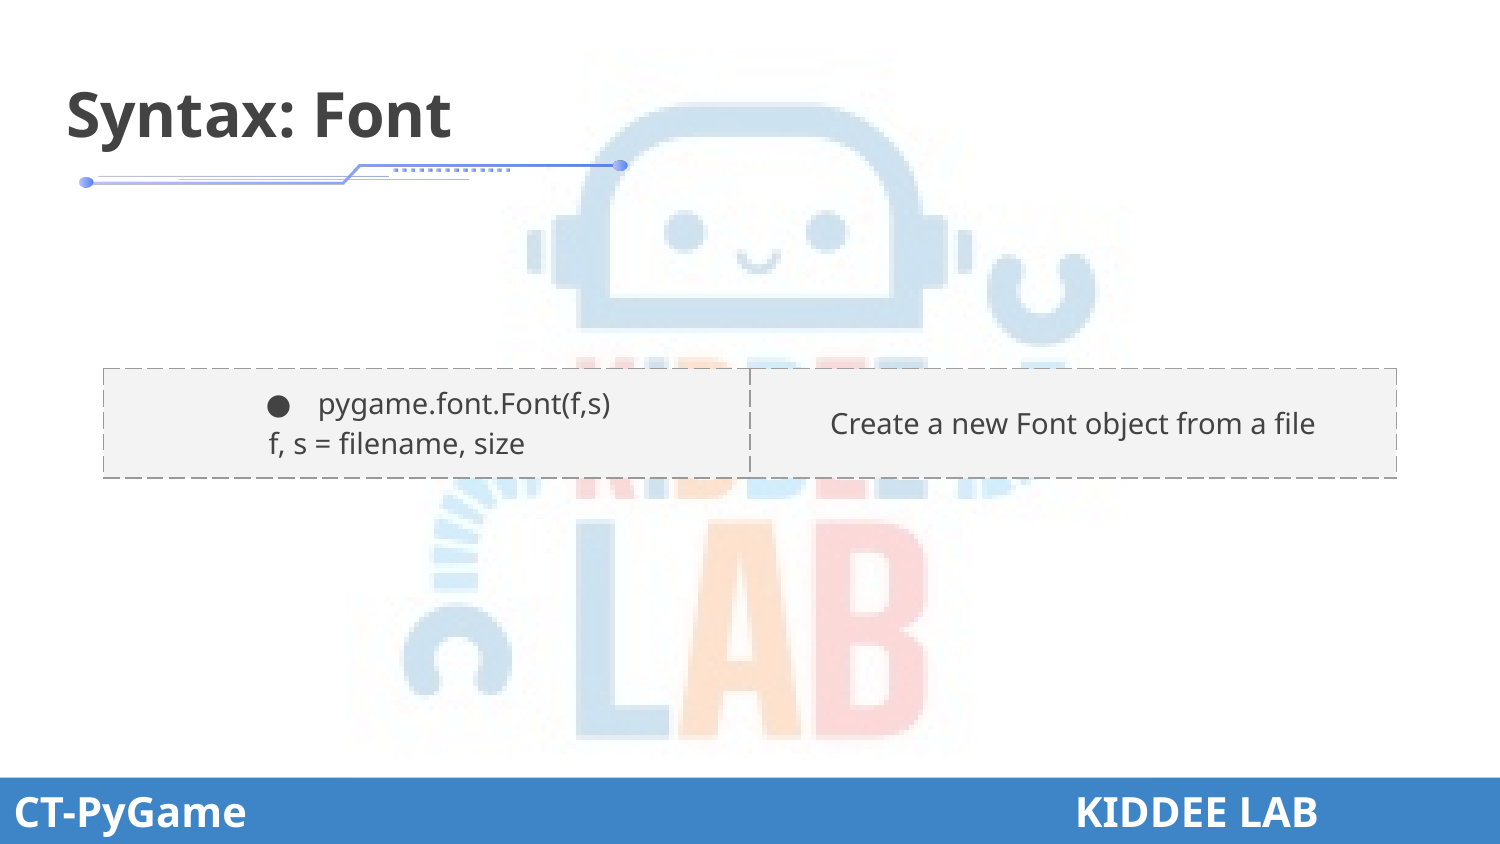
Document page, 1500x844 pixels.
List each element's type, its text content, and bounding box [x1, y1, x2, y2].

title Syntax: Font [51, 60, 1449, 155]
picture [22, 151, 685, 197]
table_header pygame.font.Font(f,s) f, s = filename, size [104, 369, 750, 478]
table_header Create a new Font object from a file [750, 369, 1396, 478]
